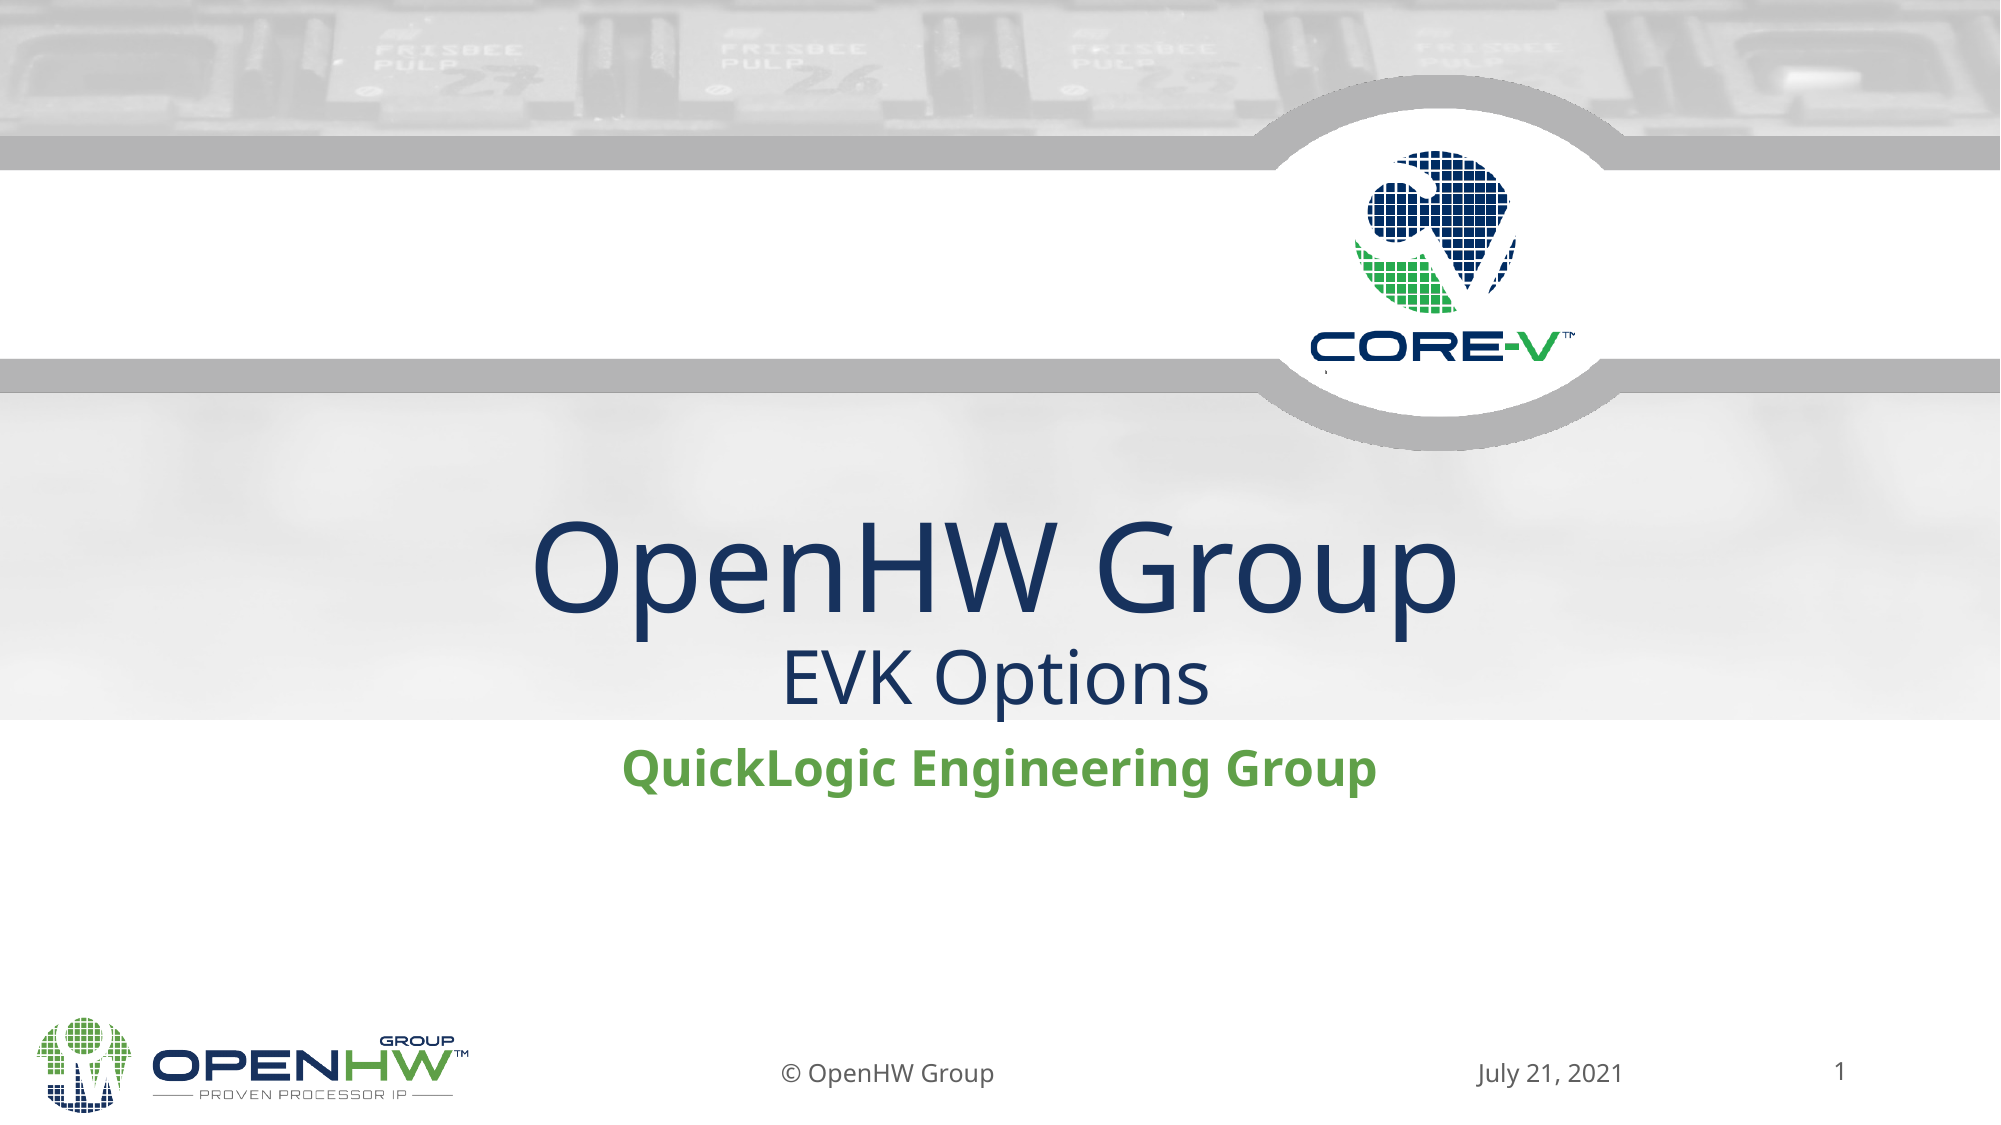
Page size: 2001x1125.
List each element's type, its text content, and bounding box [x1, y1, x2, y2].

text_box QuickLogic Engineering Group [249, 735, 1750, 1007]
text_box July 21, 2021 [1372, 1042, 1731, 1103]
picture [0, 0, 2000, 720]
picture [32, 1013, 473, 1117]
text_box © OpenHW Group [550, 1042, 1226, 1103]
text_box 1 [1765, 1042, 1863, 1103]
